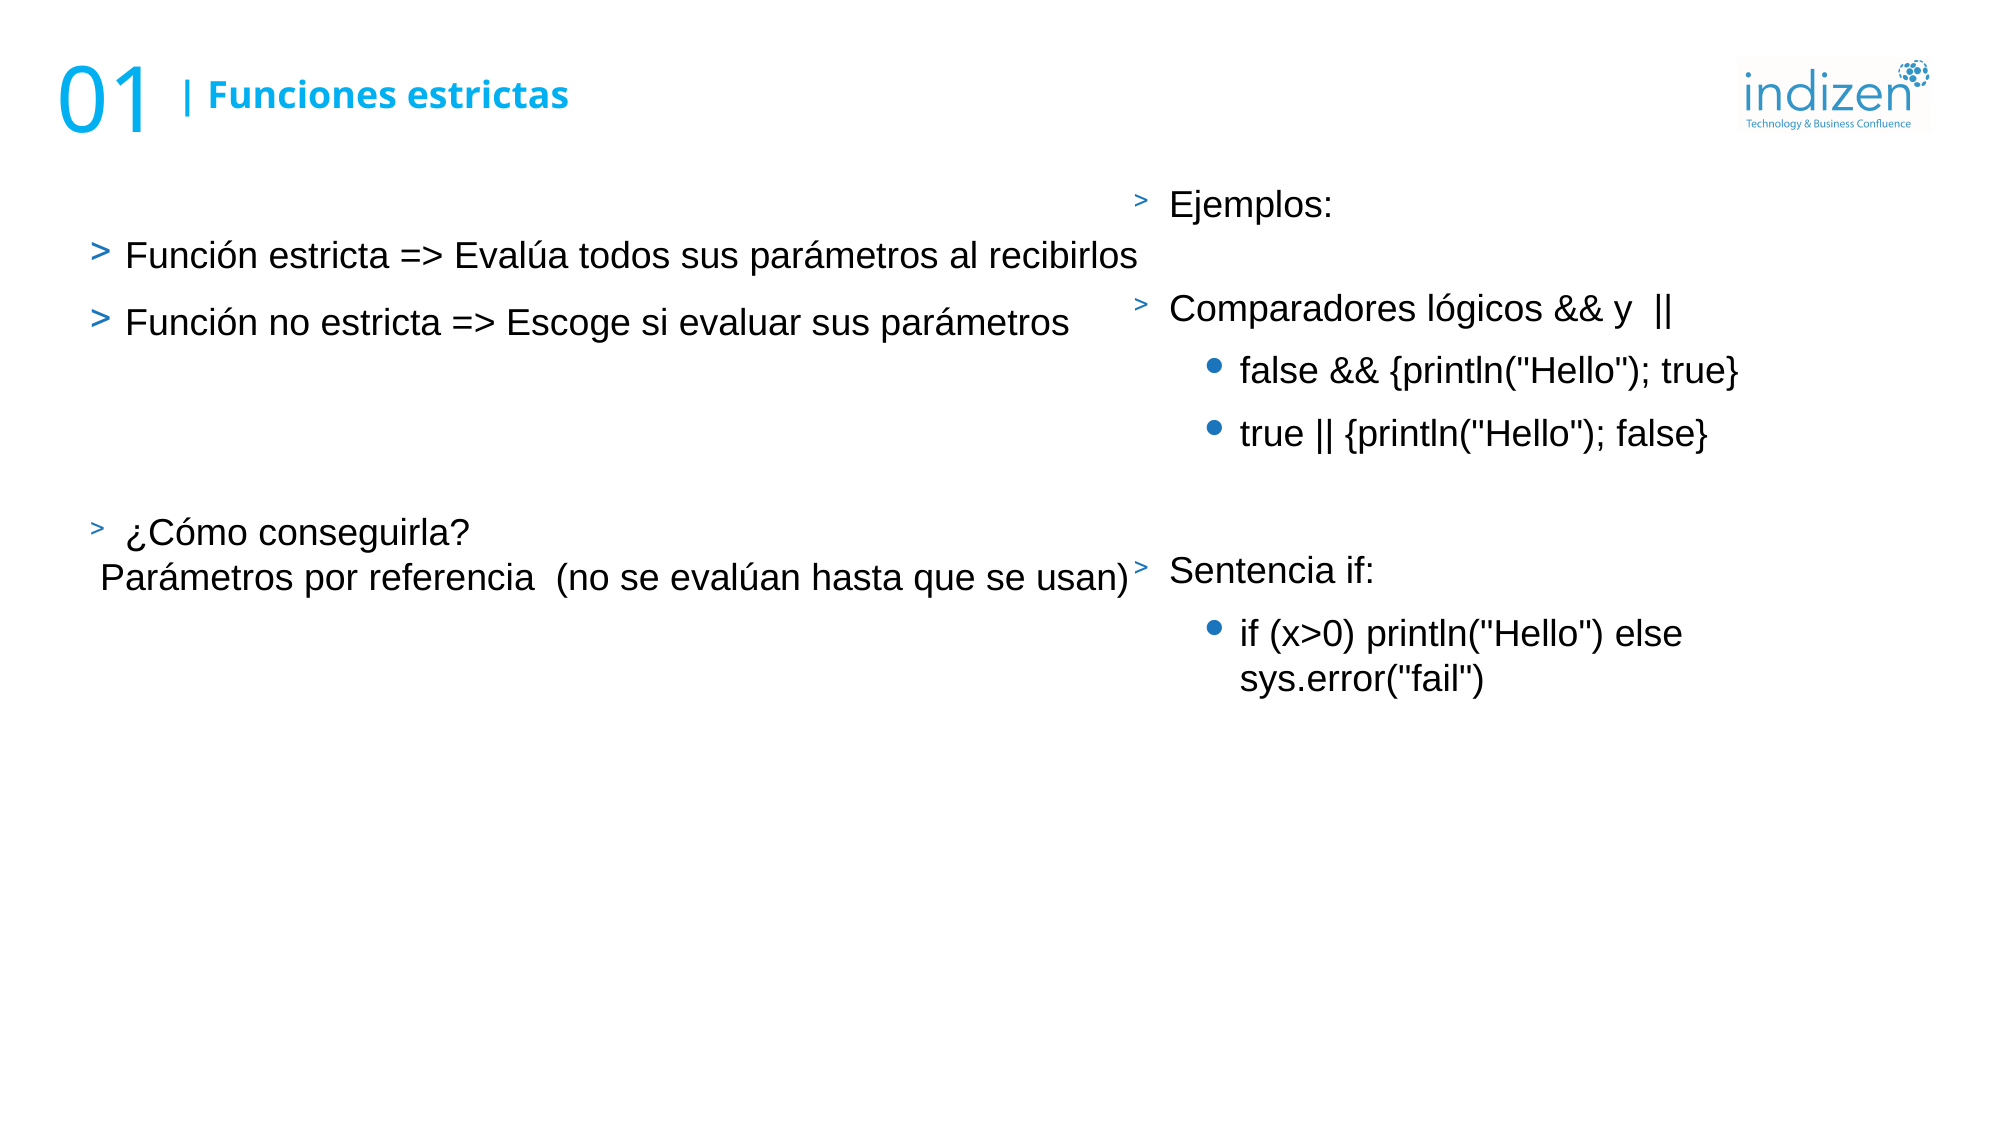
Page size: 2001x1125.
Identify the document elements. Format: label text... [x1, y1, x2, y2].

text_box Ejemplos: Comparadores lógicos && y || false && {println("Hello"); true} true || {println("Hello"); false} Sentencia if: if (x>0) println("Hello") else sys.error("fail") [1133, 177, 1891, 1080]
picture [1736, 56, 1931, 133]
text_box Función estricta => Evalúa todos sus parámetros al recibirlos Función no estricta => Escoge si evaluar sus parámetros ¿Cómo conseguirla? Parámetros por referencia (no se evalúan hasta que se usan) [74, 200, 1133, 945]
text_box 01 [41, 45, 1391, 127]
text_box | Funciones estrictas [157, 60, 1276, 126]
